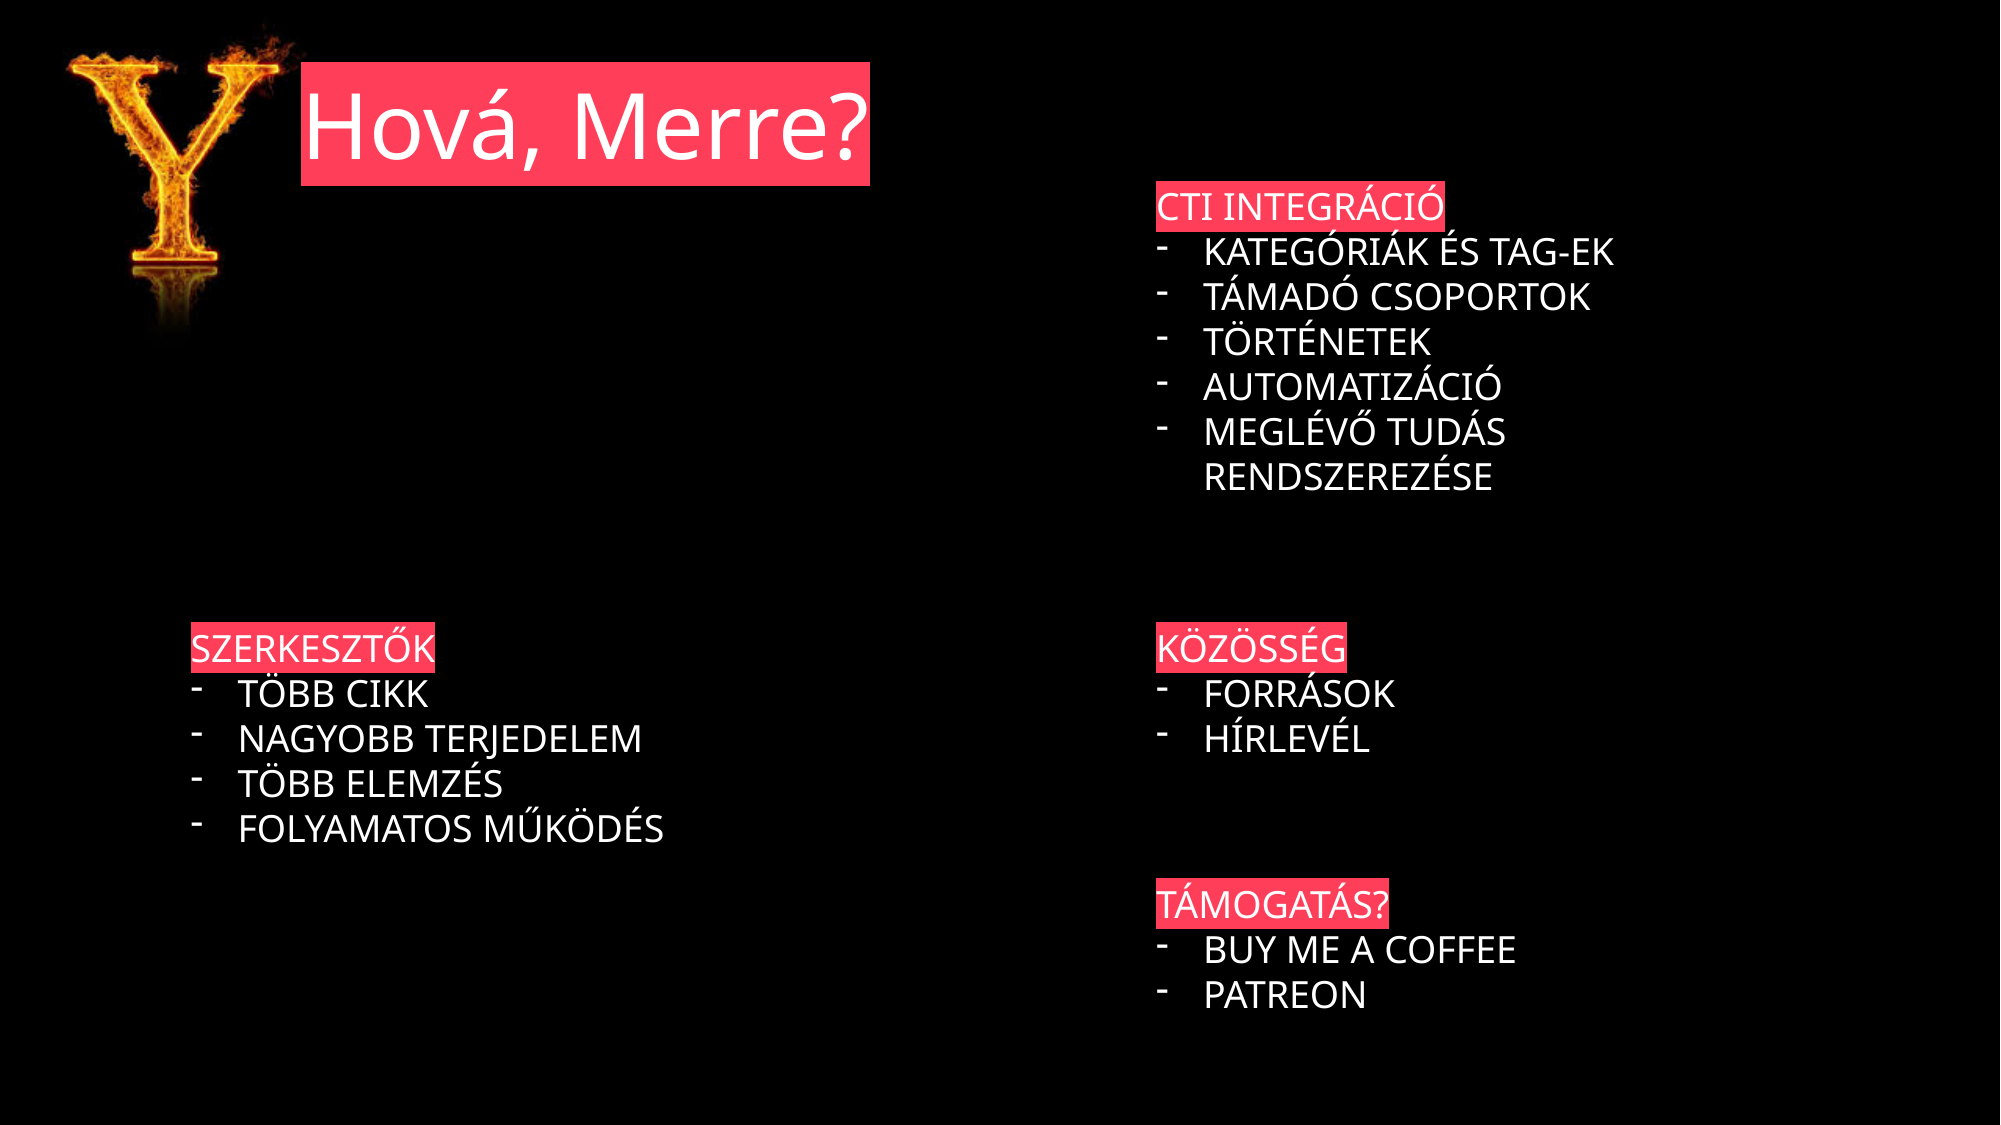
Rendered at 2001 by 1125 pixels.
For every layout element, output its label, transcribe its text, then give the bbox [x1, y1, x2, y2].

text_box KÖZÖSSÉG FORRÁSOK HÍRLEVÉL [1141, 617, 1669, 767]
picture [0, 0, 353, 353]
text_box CTI INTEGRÁCIÓ KATEGÓRIÁK ÉS TAG-EK TÁMADÓ CSOPORTOK TÖRTÉNETEK AUTOMATIZÁCIÓ MEGLÉVŐ TUDÁS RENDSZEREZÉSE [1141, 175, 1669, 551]
text_box Hová, Merre? [353, 60, 885, 186]
text_box TÁMOGATÁS? BUY ME A COFFEE PATREON [1141, 873, 1669, 1024]
text_box SZERKESZTŐK TÖBB CIKK NAGYOBB TERJEDELEM TÖBB ELEMZÉS FOLYAMATOS MŰKÖDÉS [175, 617, 703, 902]
